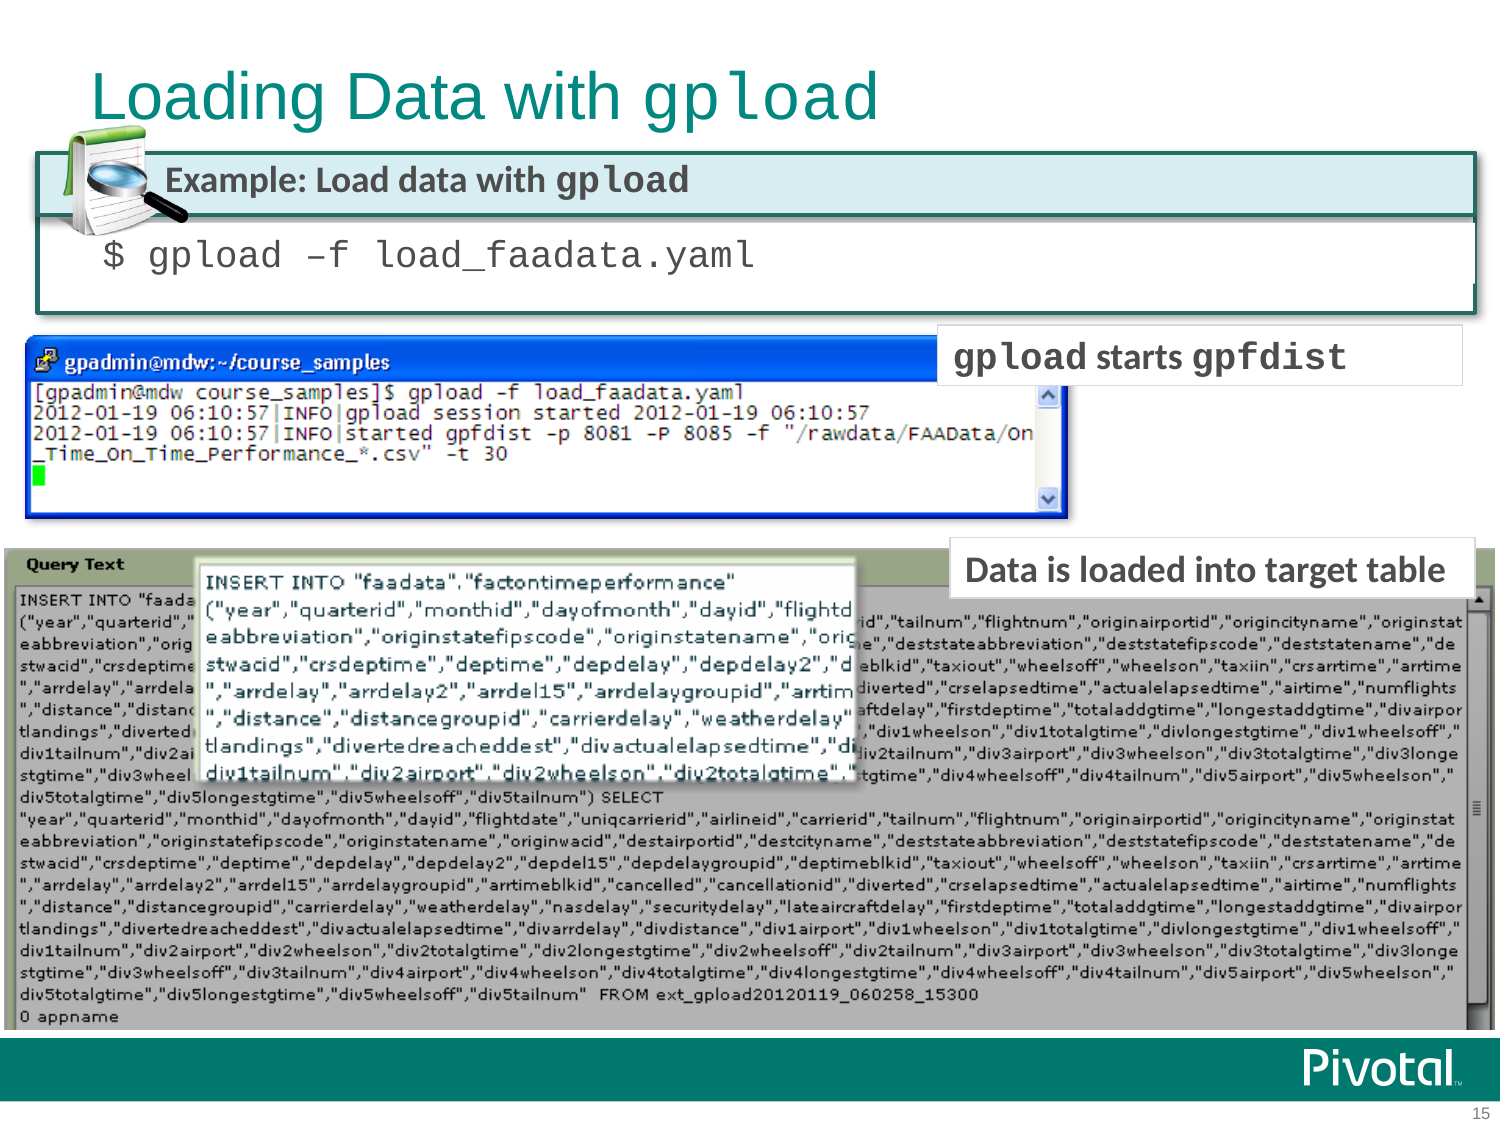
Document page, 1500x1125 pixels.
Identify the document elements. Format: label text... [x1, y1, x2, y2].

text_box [37, 122, 1476, 313]
picture [4, 547, 1496, 1030]
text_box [25, 324, 1463, 519]
picture [1304, 1049, 1462, 1086]
text_box Data is loaded into target table [949, 537, 1475, 546]
title Loading Data with gpload [75, 45, 1425, 121]
